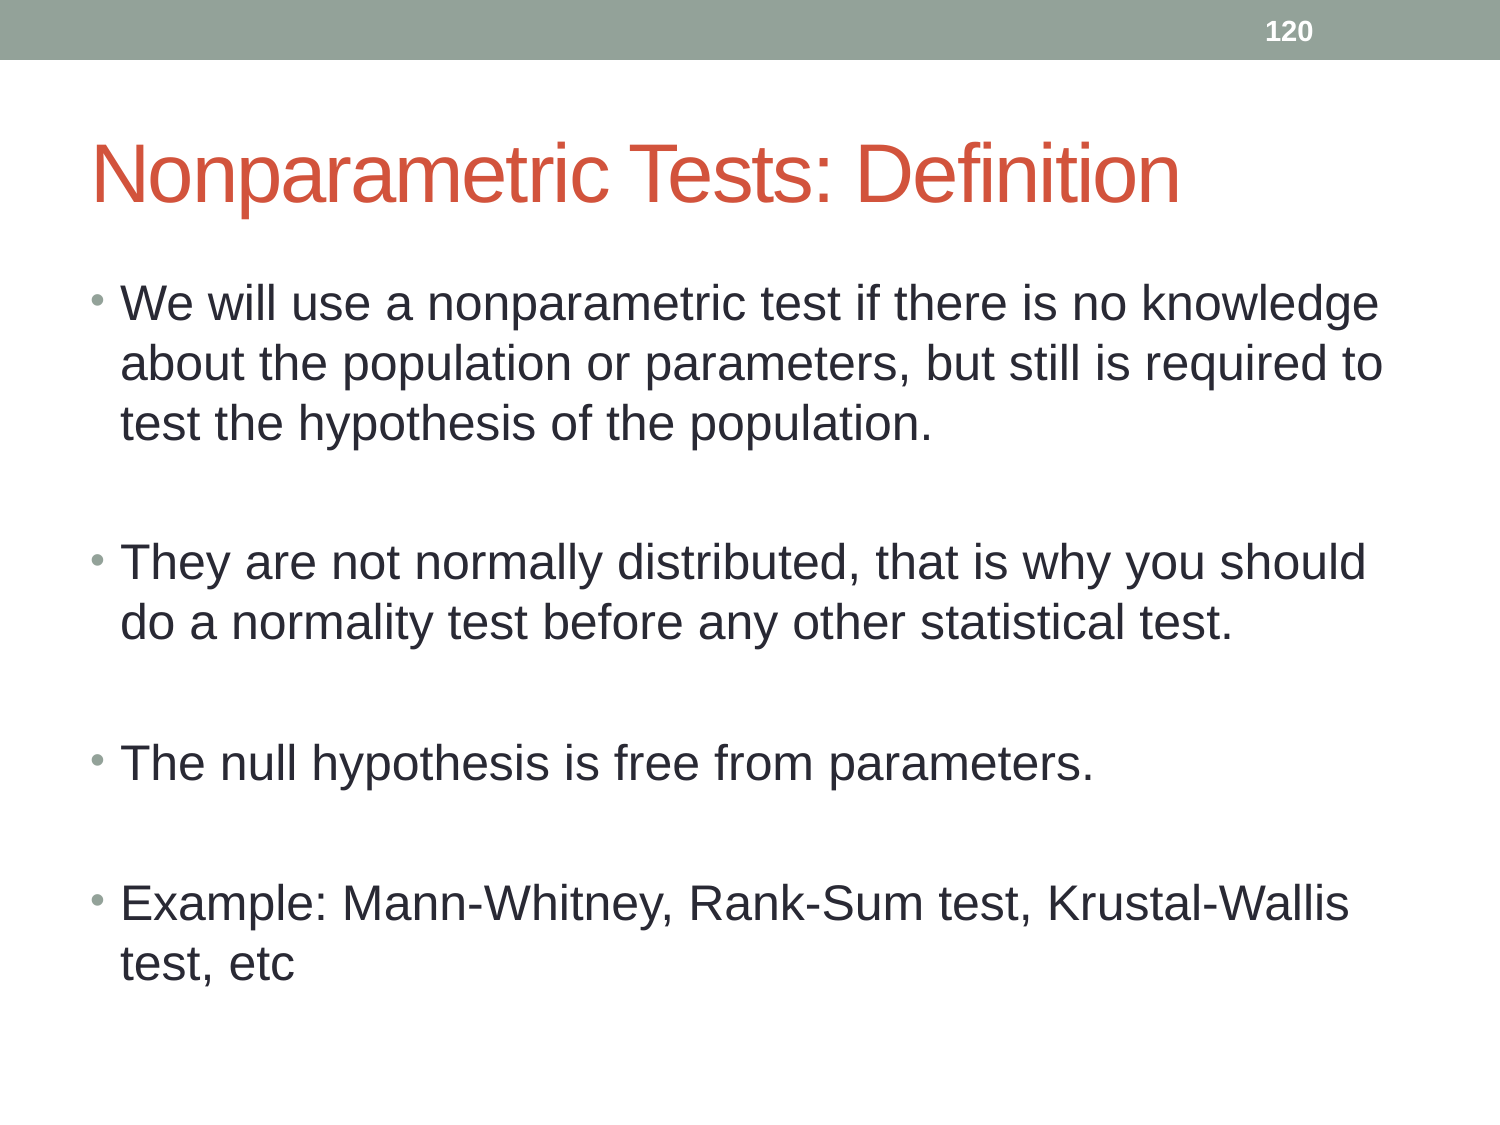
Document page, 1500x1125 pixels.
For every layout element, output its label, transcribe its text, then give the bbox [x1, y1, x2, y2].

slide_number 120 [1250, 3, 1425, 57]
list We will use a nonparametric test if there is no knowledge about the population or parameters, but still is required to test the hypothesis of the population. They are not normally distributed, that is why you should do a normality test before any other statistical test. The null hypothesis is free from parameters. Example: Mann-Whitney, Rank-Sum test, Krustal-Wallis test, etc [75, 262, 1425, 1063]
title Nonparametric Tests: Definition [75, 87, 1425, 250]
